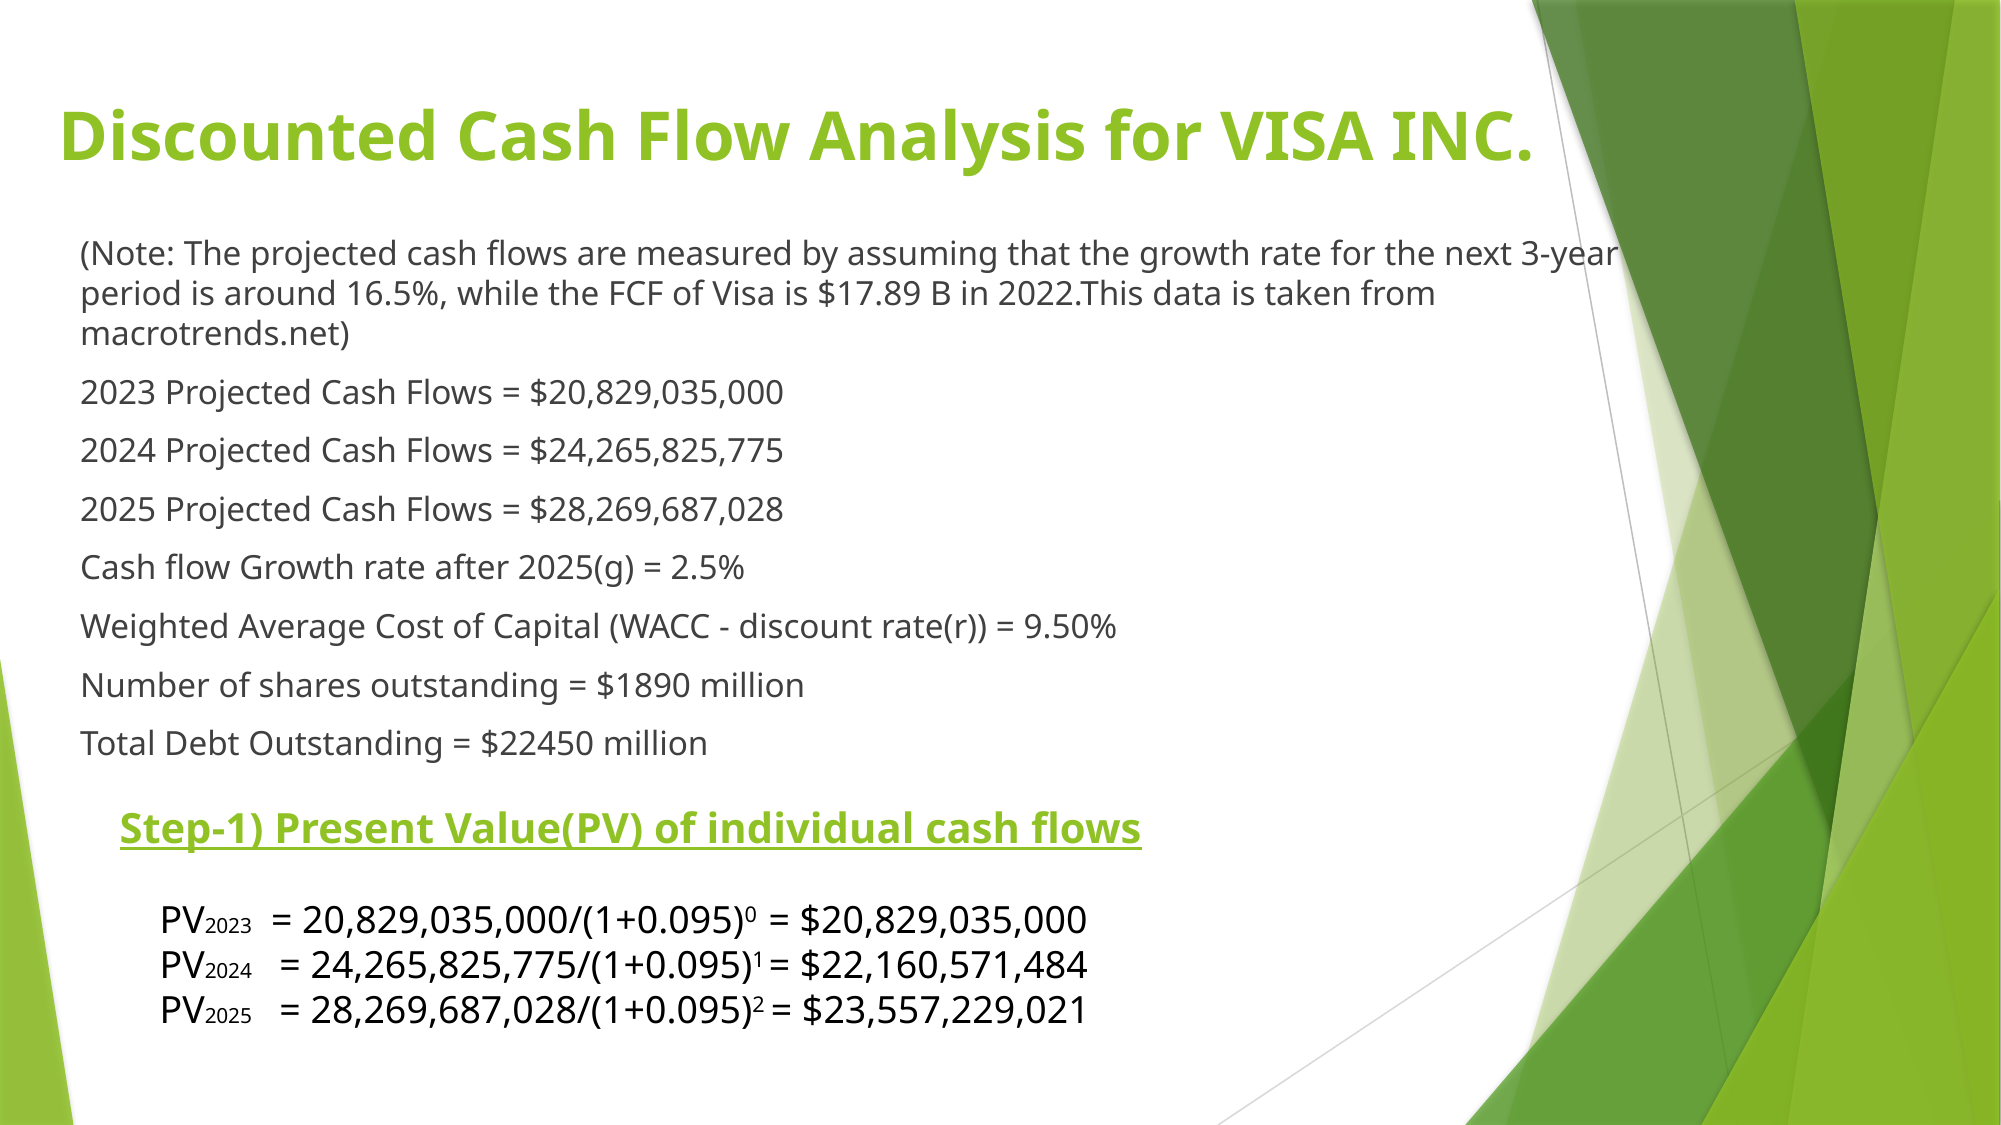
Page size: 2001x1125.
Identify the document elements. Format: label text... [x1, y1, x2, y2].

text_box PV2023 = 20,829,035,000/(1+0.095)0 = $20,829,035,000 PV2024 = 24,265,825,775/(1+0.095)1 = $22,160,571,484 PV2025 = 28,269,687,028/(1+0.095)2 = $23,557,229,021 [144, 888, 1508, 1039]
list (Note: The projected cash flows are measured by assuming that the growth rate for the next 3-year period is around 16.5%, while the FCF of Visa is $17.89 B in 2022.This data is taken from macrotrends.net) 2023 Projected Cash Flows = $20,829,035,000 2024 Projected Cash Flows = $24,265,825,775 2025 Projected Cash Flows = $28,269,687,028 Cash flow Growth rate after 2025(g) = 2.5% Weighted Average Cost of Capital (WACC - discount rate(r)) = 9.50% Number of shares outstanding = $1890 million Total Debt Outstanding = $22450 million [65, 224, 1638, 771]
title Discounted Cash Flow Analysis for VISA INC. [43, 85, 1659, 201]
text_box Step-1) Present Value(PV) of individual cash flows [104, 794, 1625, 860]
